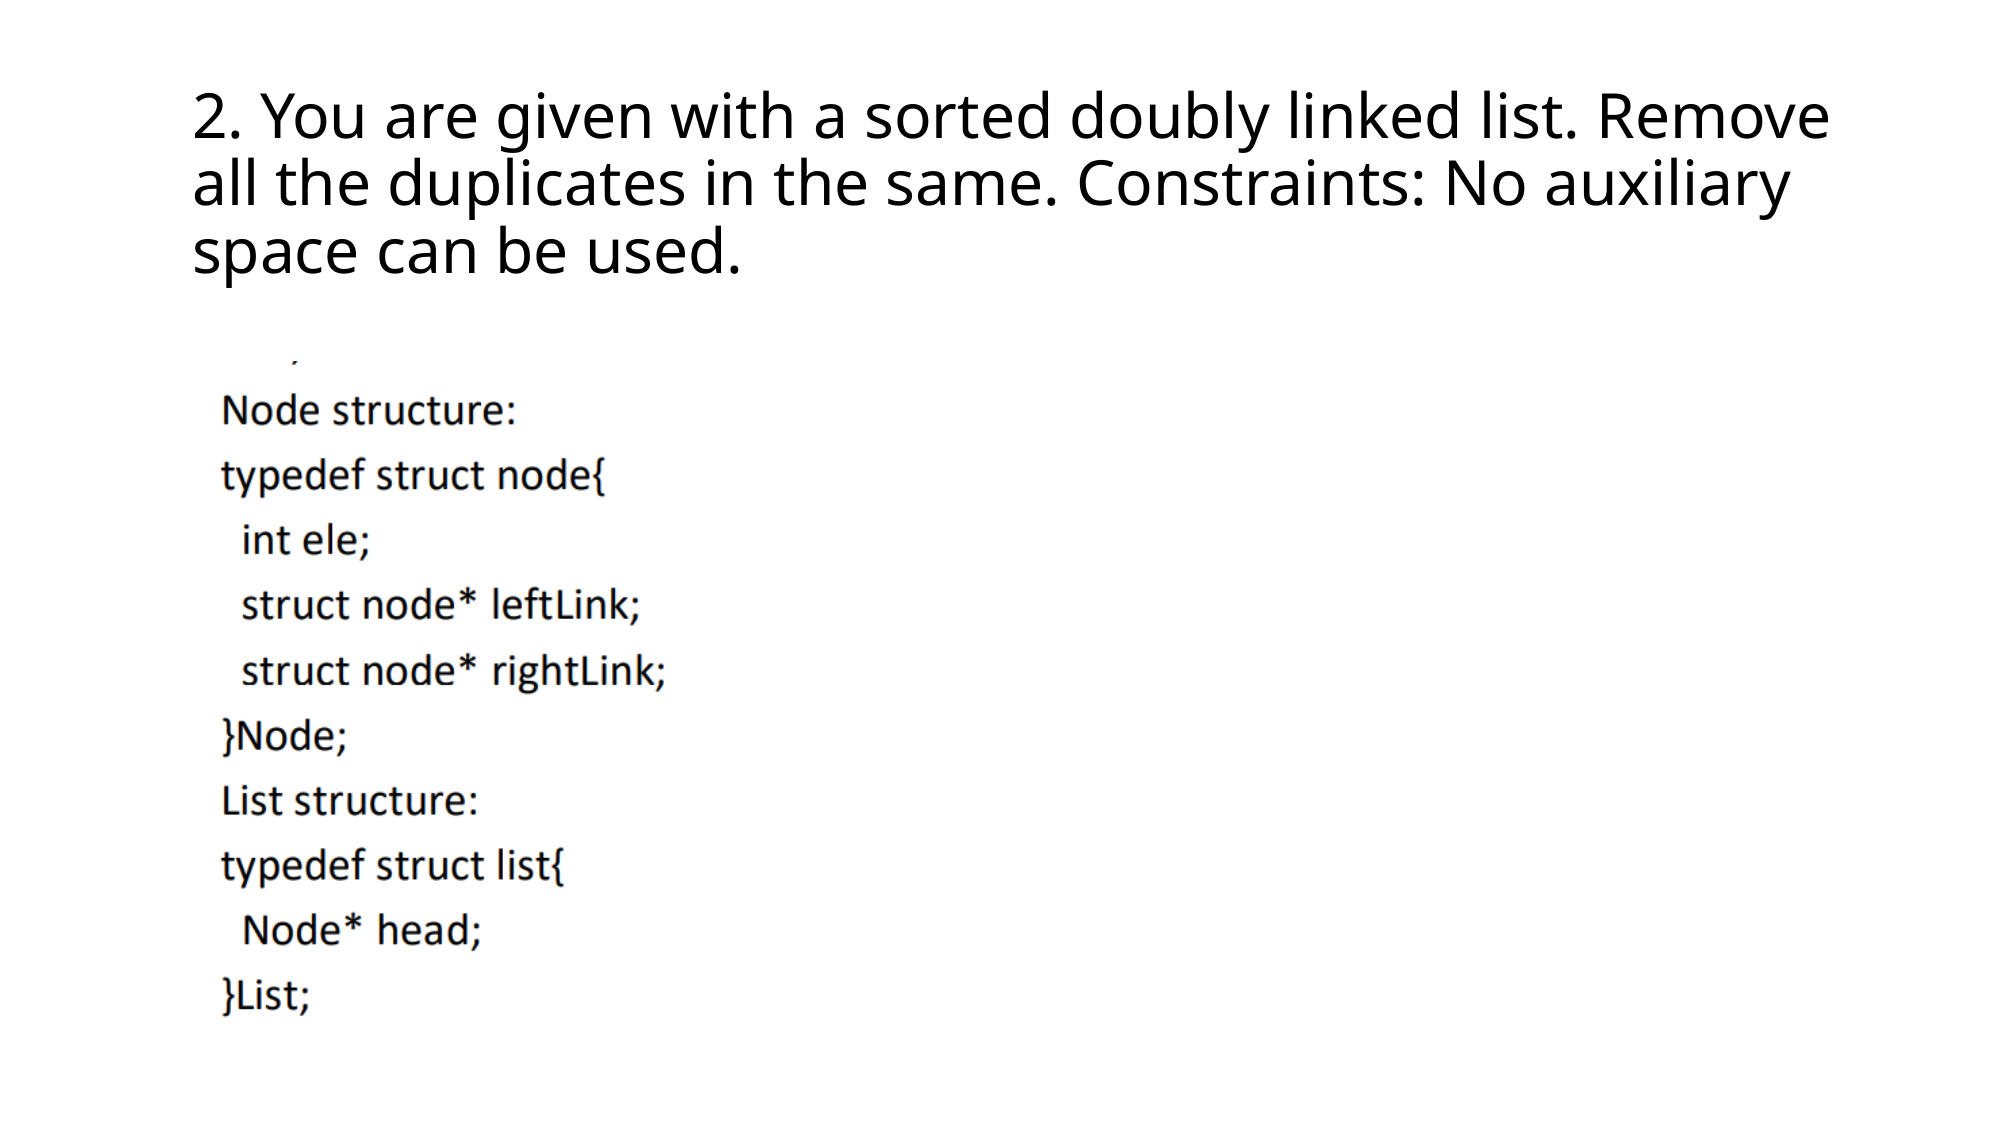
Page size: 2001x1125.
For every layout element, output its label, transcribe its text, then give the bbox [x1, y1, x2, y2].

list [189, 361, 710, 1066]
title 2. You are given with a sorted doubly linked list. Remove all the duplicates in the same. Constraints: No auxiliary space can be used. [176, 77, 1902, 295]
